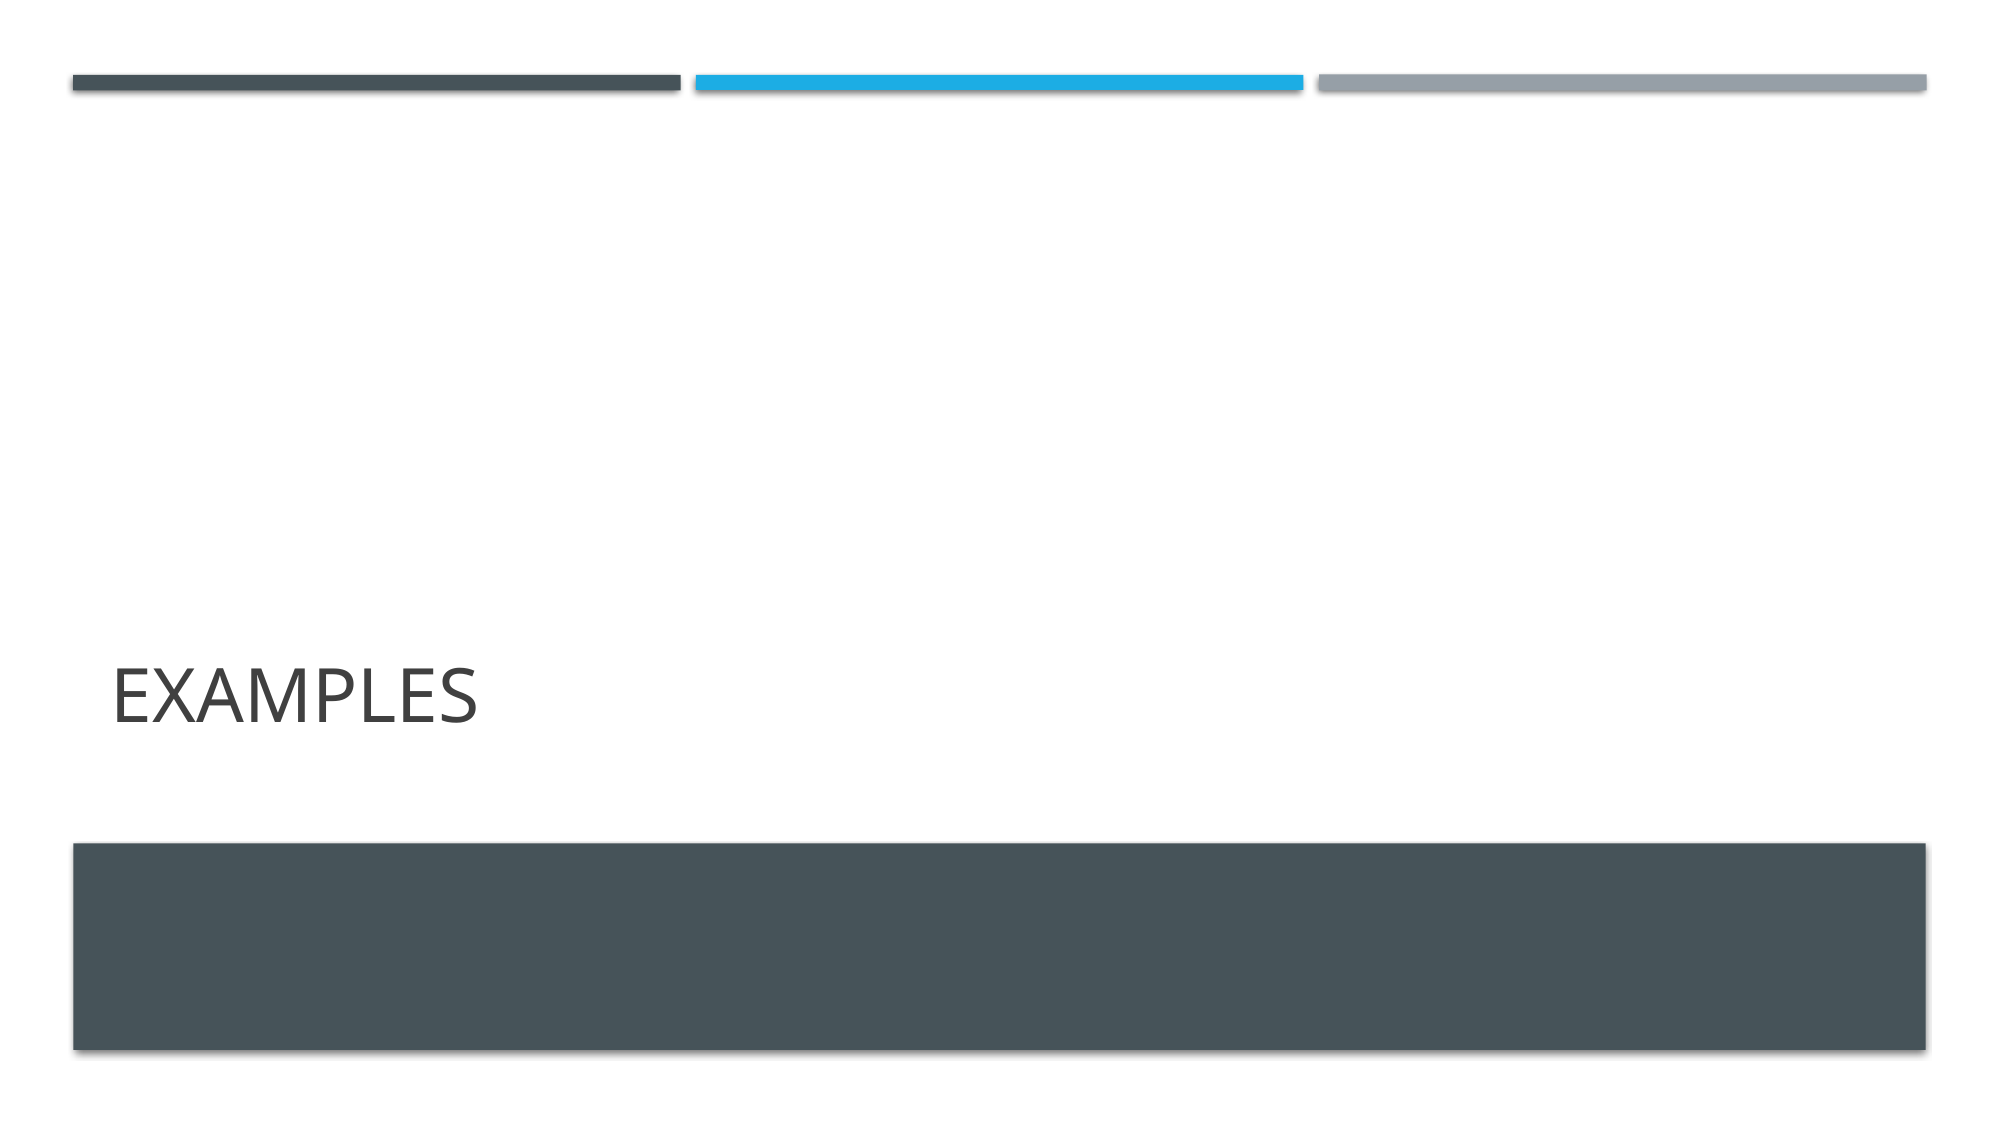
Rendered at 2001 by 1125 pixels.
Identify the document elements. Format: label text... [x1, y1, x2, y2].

title Examples [95, 392, 1905, 745]
